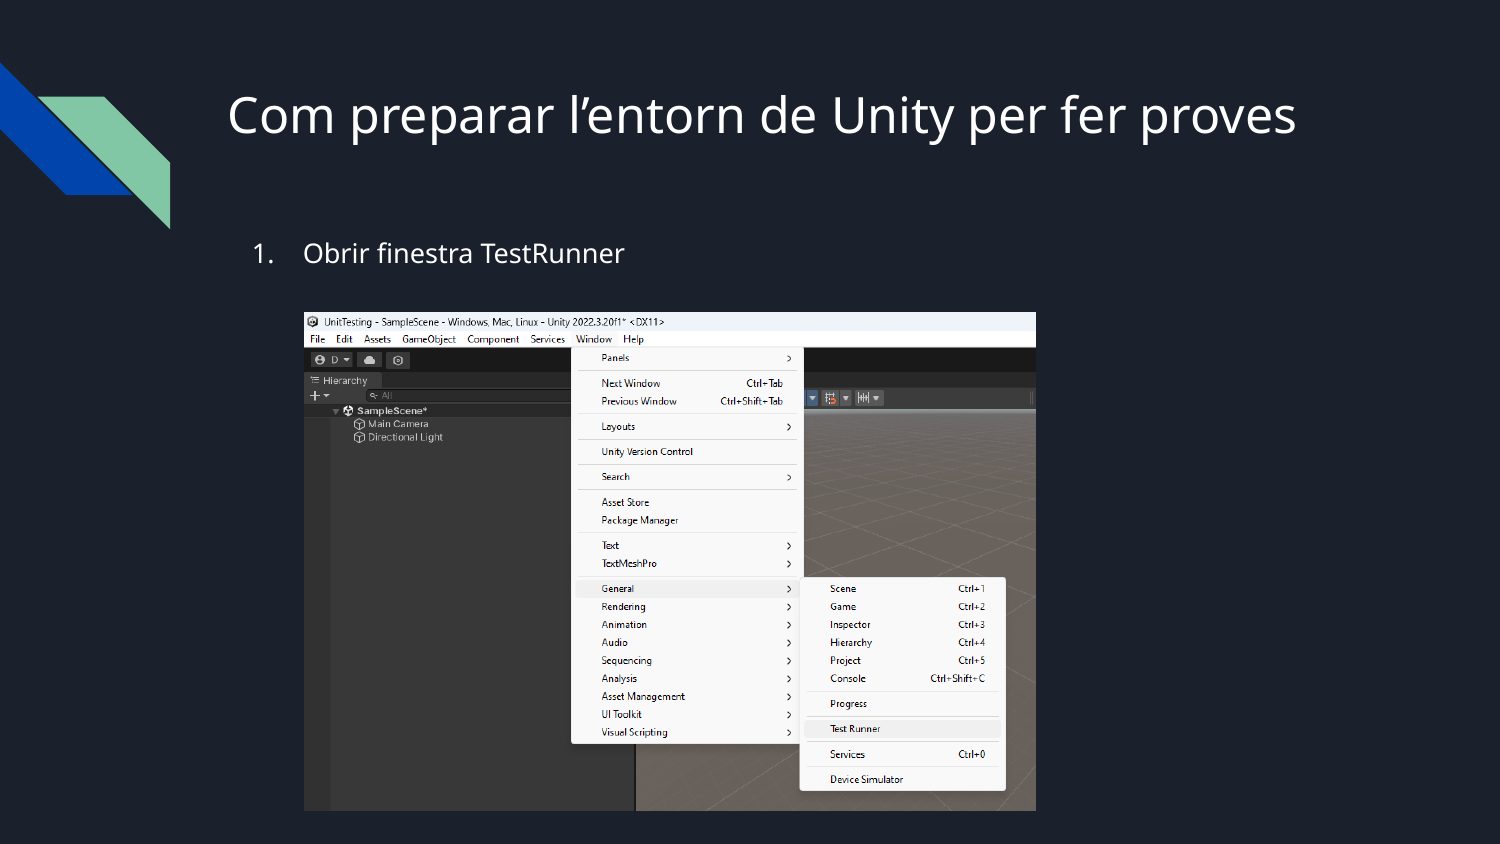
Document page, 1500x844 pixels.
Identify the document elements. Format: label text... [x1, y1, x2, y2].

picture [303, 312, 1036, 811]
list Obrir finestra TestRunner [212, 214, 1368, 693]
title Com preparar l’entorn de Unity per fer proves [212, 64, 1368, 214]
